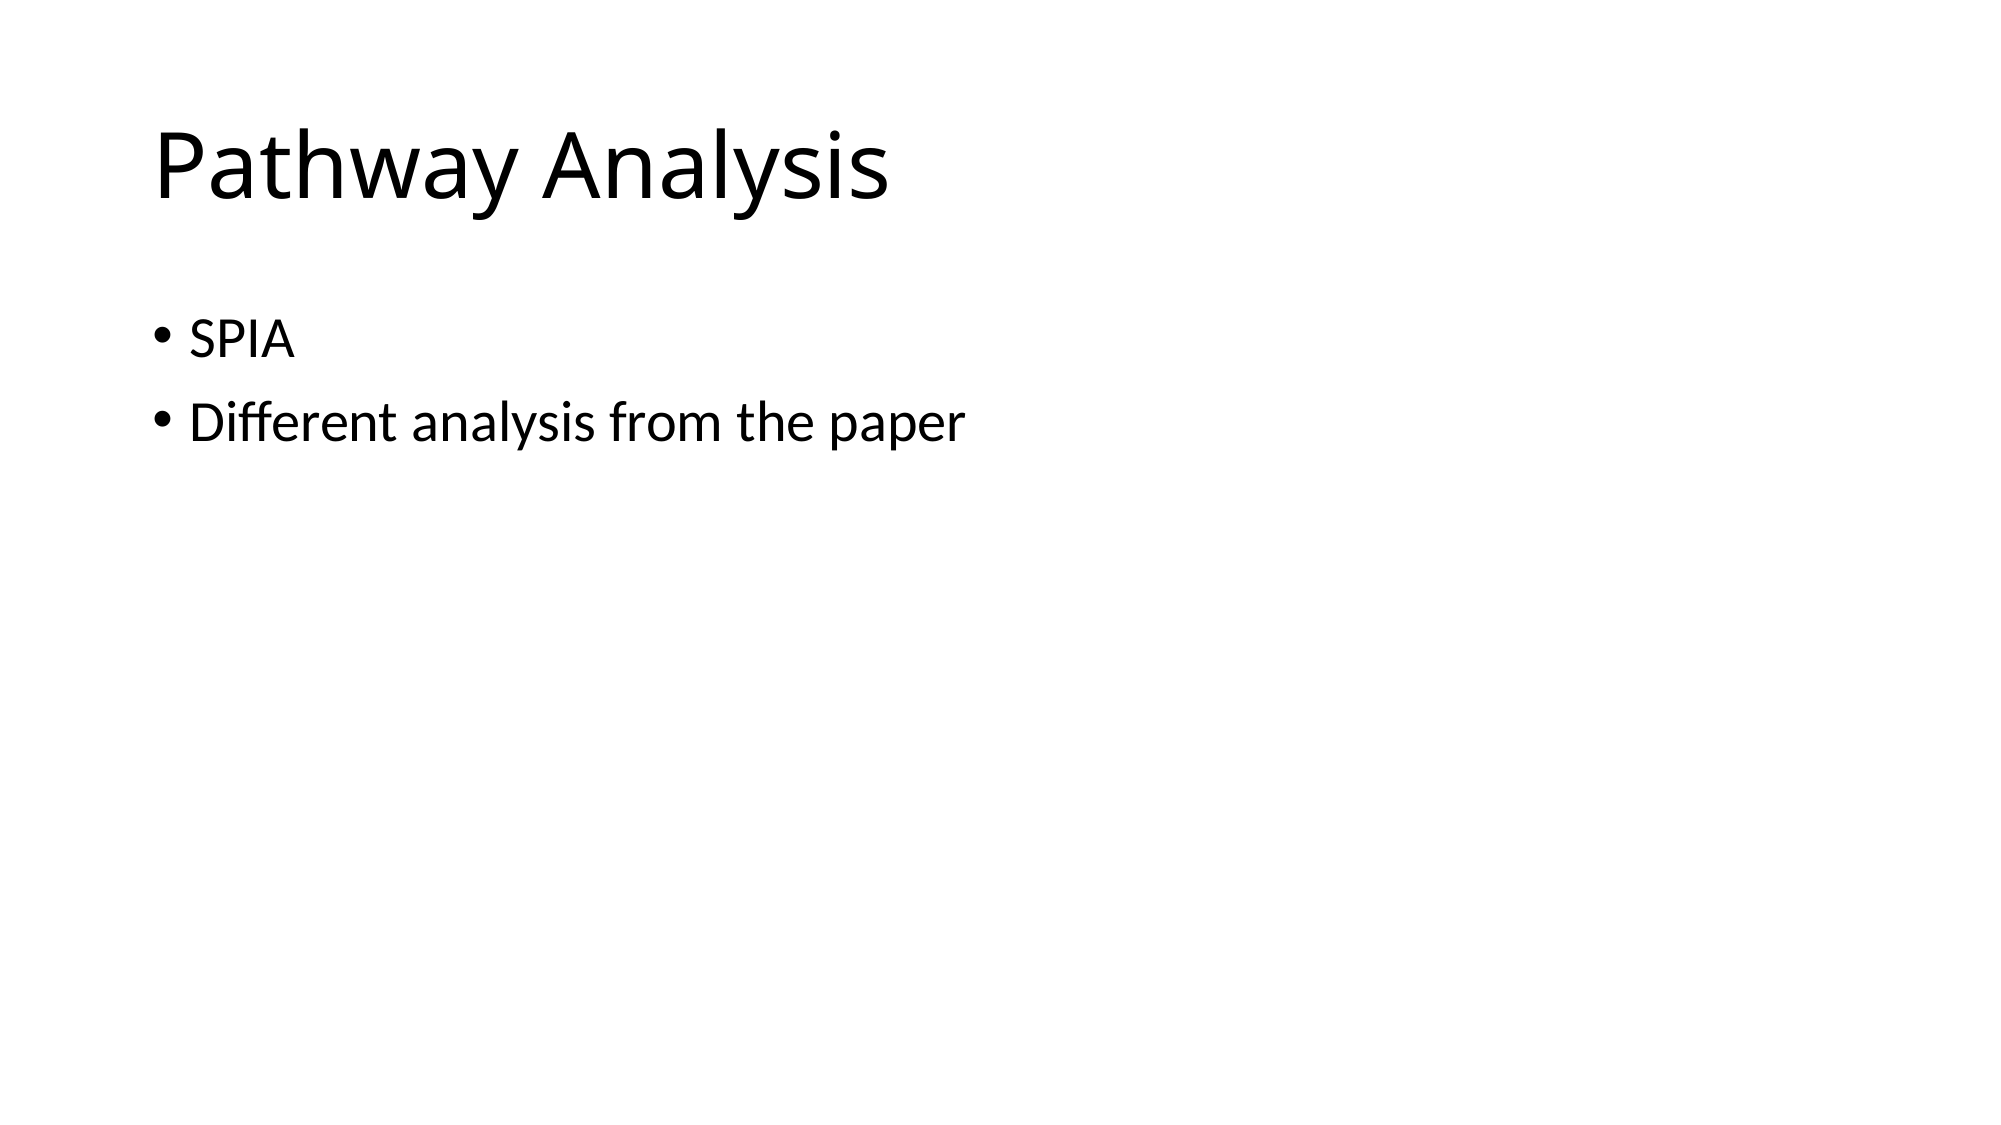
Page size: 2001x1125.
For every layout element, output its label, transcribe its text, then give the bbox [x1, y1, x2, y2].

list SPIA Different analysis from the paper [137, 299, 1863, 1014]
title Pathway Analysis [137, 59, 1863, 278]
